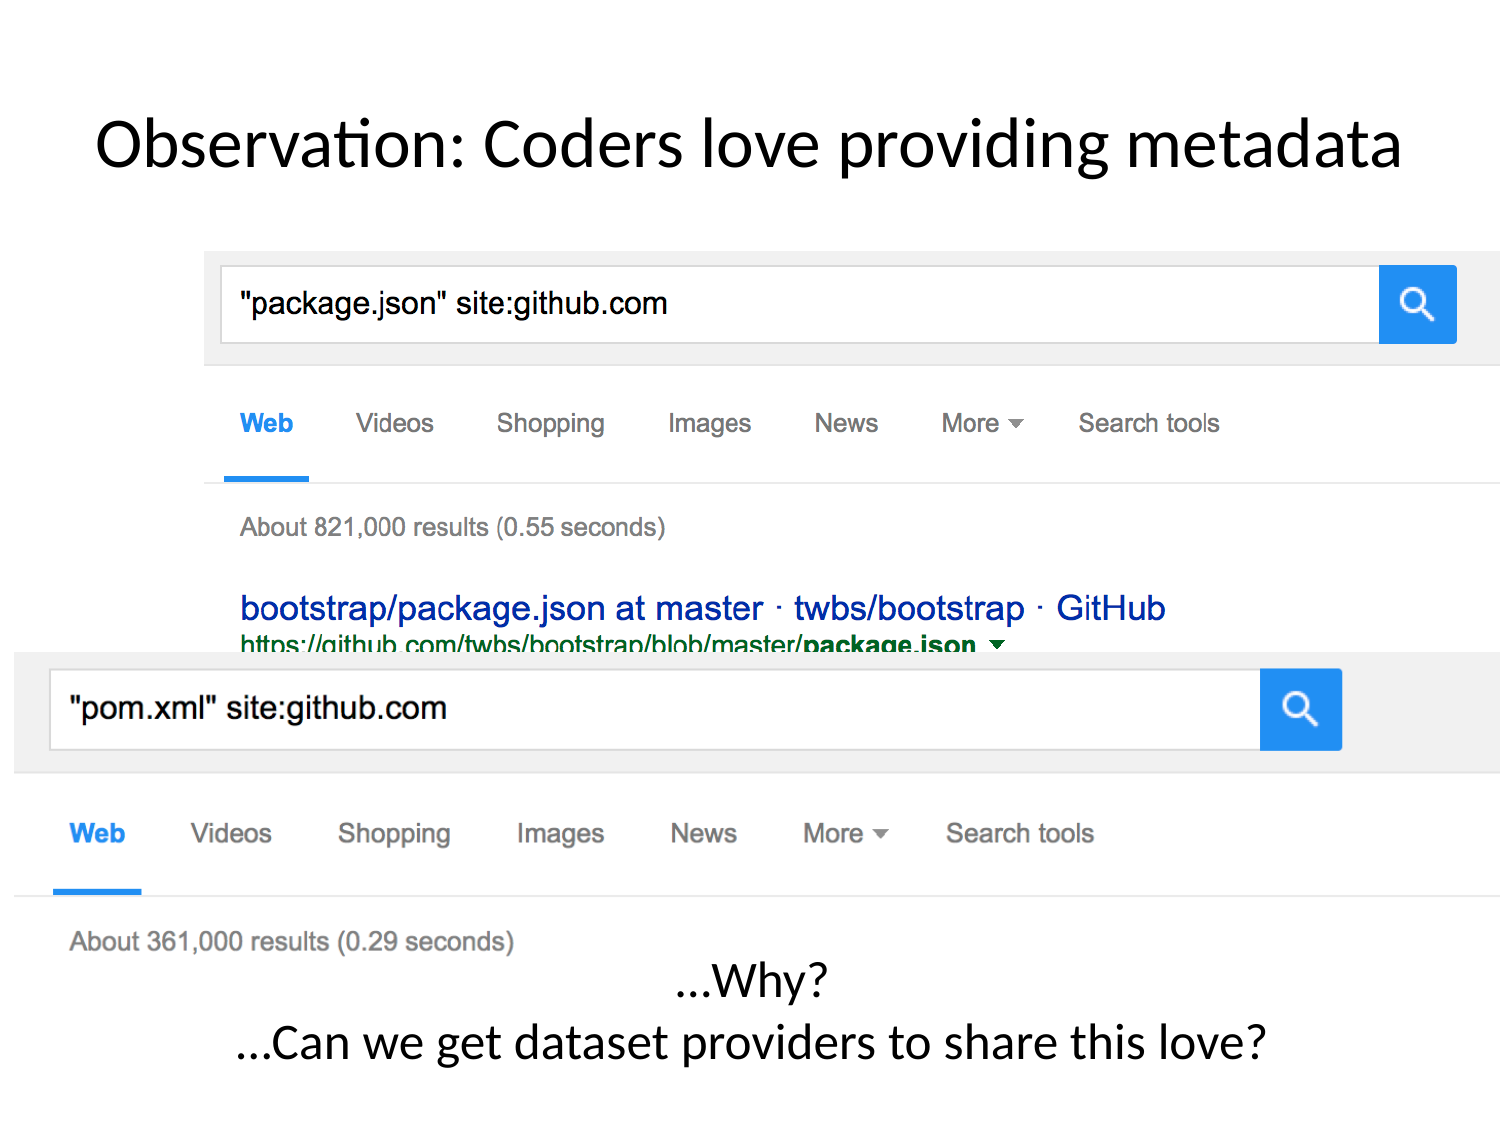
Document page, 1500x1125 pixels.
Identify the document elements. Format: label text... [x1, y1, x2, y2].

title Observation: Coders love providing metadata [75, 45, 1425, 233]
text_box …Why? …Can we get dataset providers to share this love? [45, 1005, 1461, 1078]
picture [14, 251, 1500, 999]
